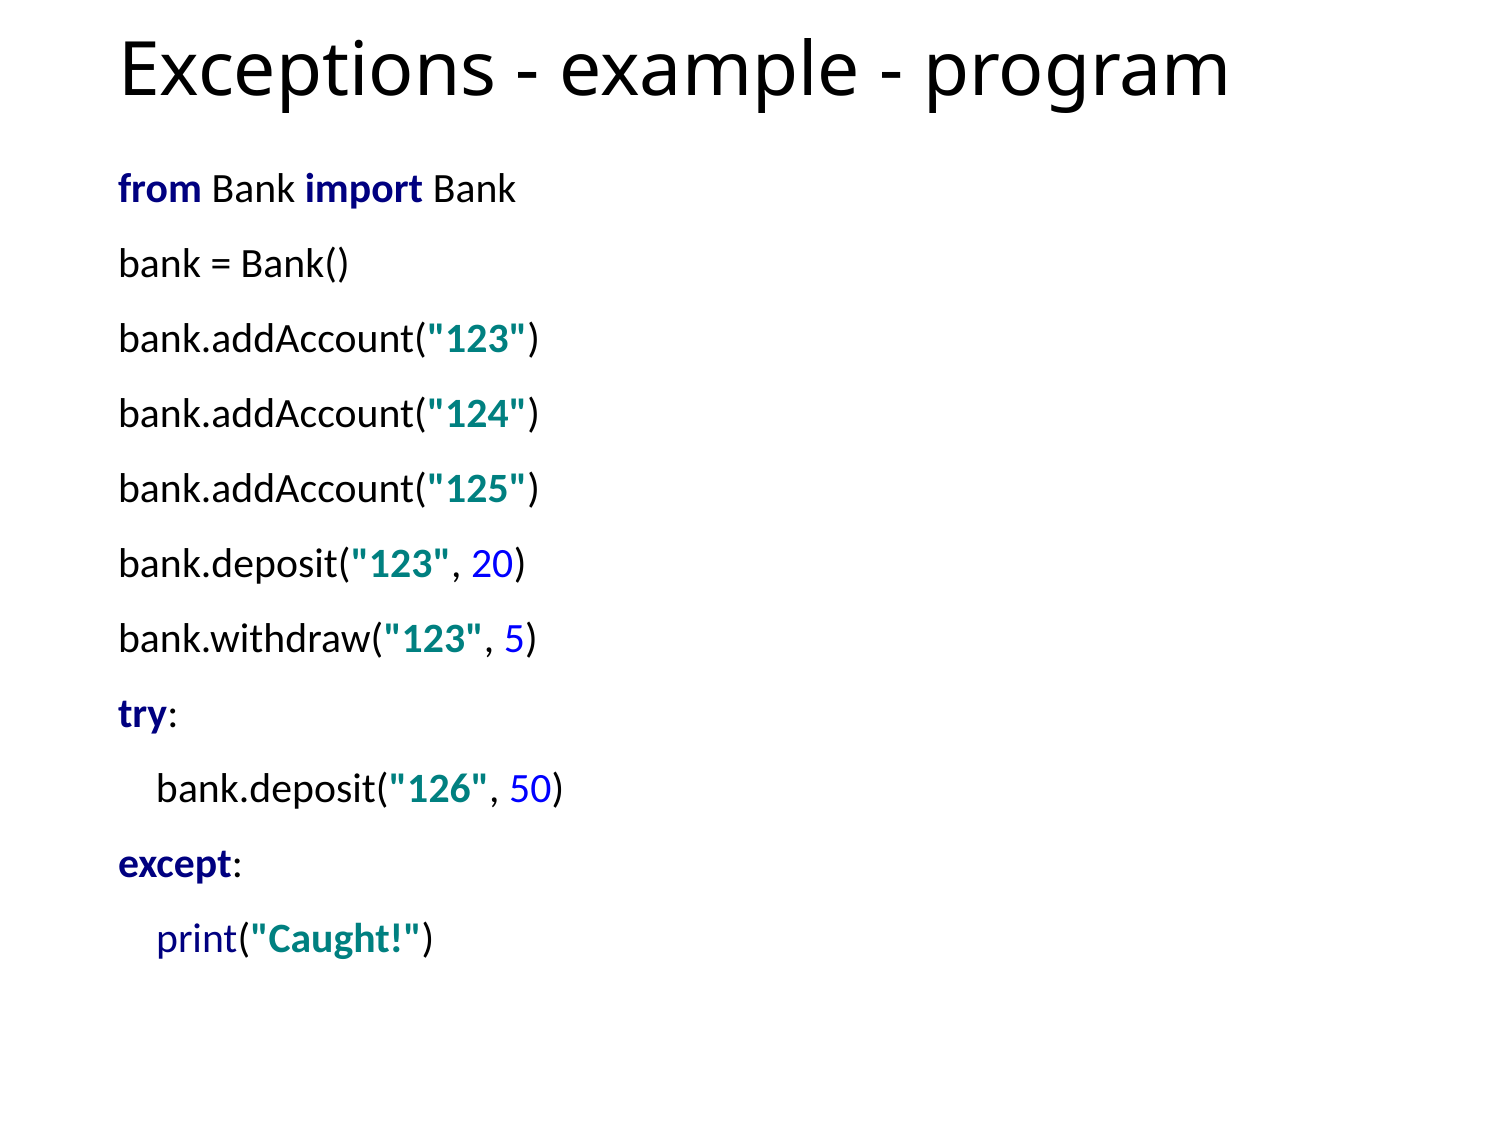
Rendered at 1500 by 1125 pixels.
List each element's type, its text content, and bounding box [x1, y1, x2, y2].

title Exceptions - example - program [103, 4, 1397, 138]
list from Bank import Bank bank = Bank() bank.addAccount("123") bank.addAccount("124") bank.addAccount("125") bank.deposit("123", 20) bank.withdraw("123", 5) try: bank.deposit("126", 50) except: print("Caught!") [103, 128, 1310, 938]
